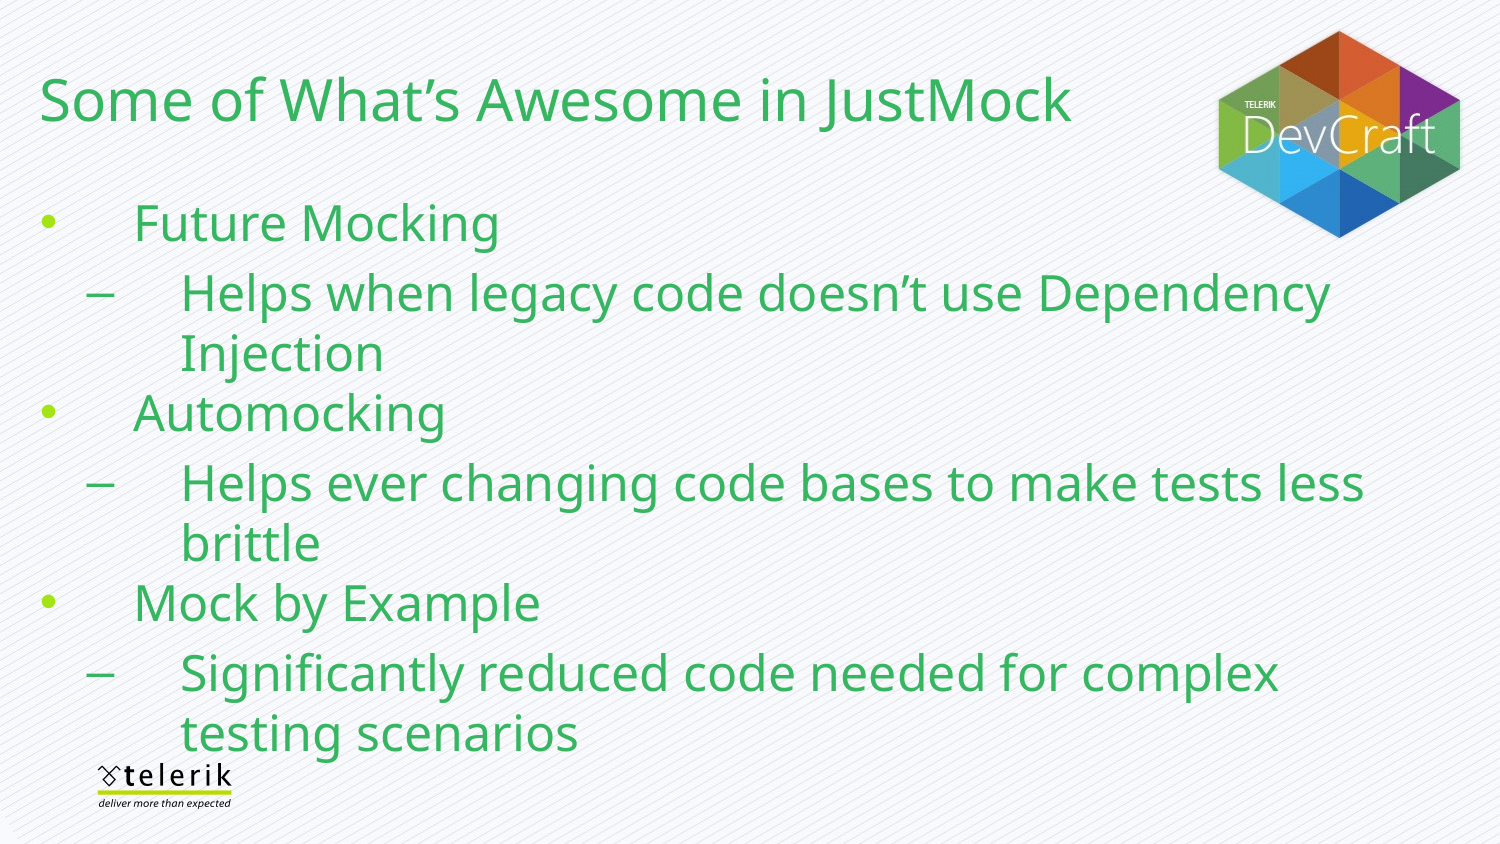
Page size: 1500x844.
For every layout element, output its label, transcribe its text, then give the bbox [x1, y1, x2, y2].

list Some of What’s Awesome in JustMock [24, 33, 1247, 160]
picture [0, 0, 1500, 844]
list Future Mocking Helps when legacy code doesn’t use Dependency Injection Automocking Helps ever changing code bases to make tests less brittle Mock by Example Significantly reduced code needed for complex testing scenarios [24, 184, 1425, 809]
